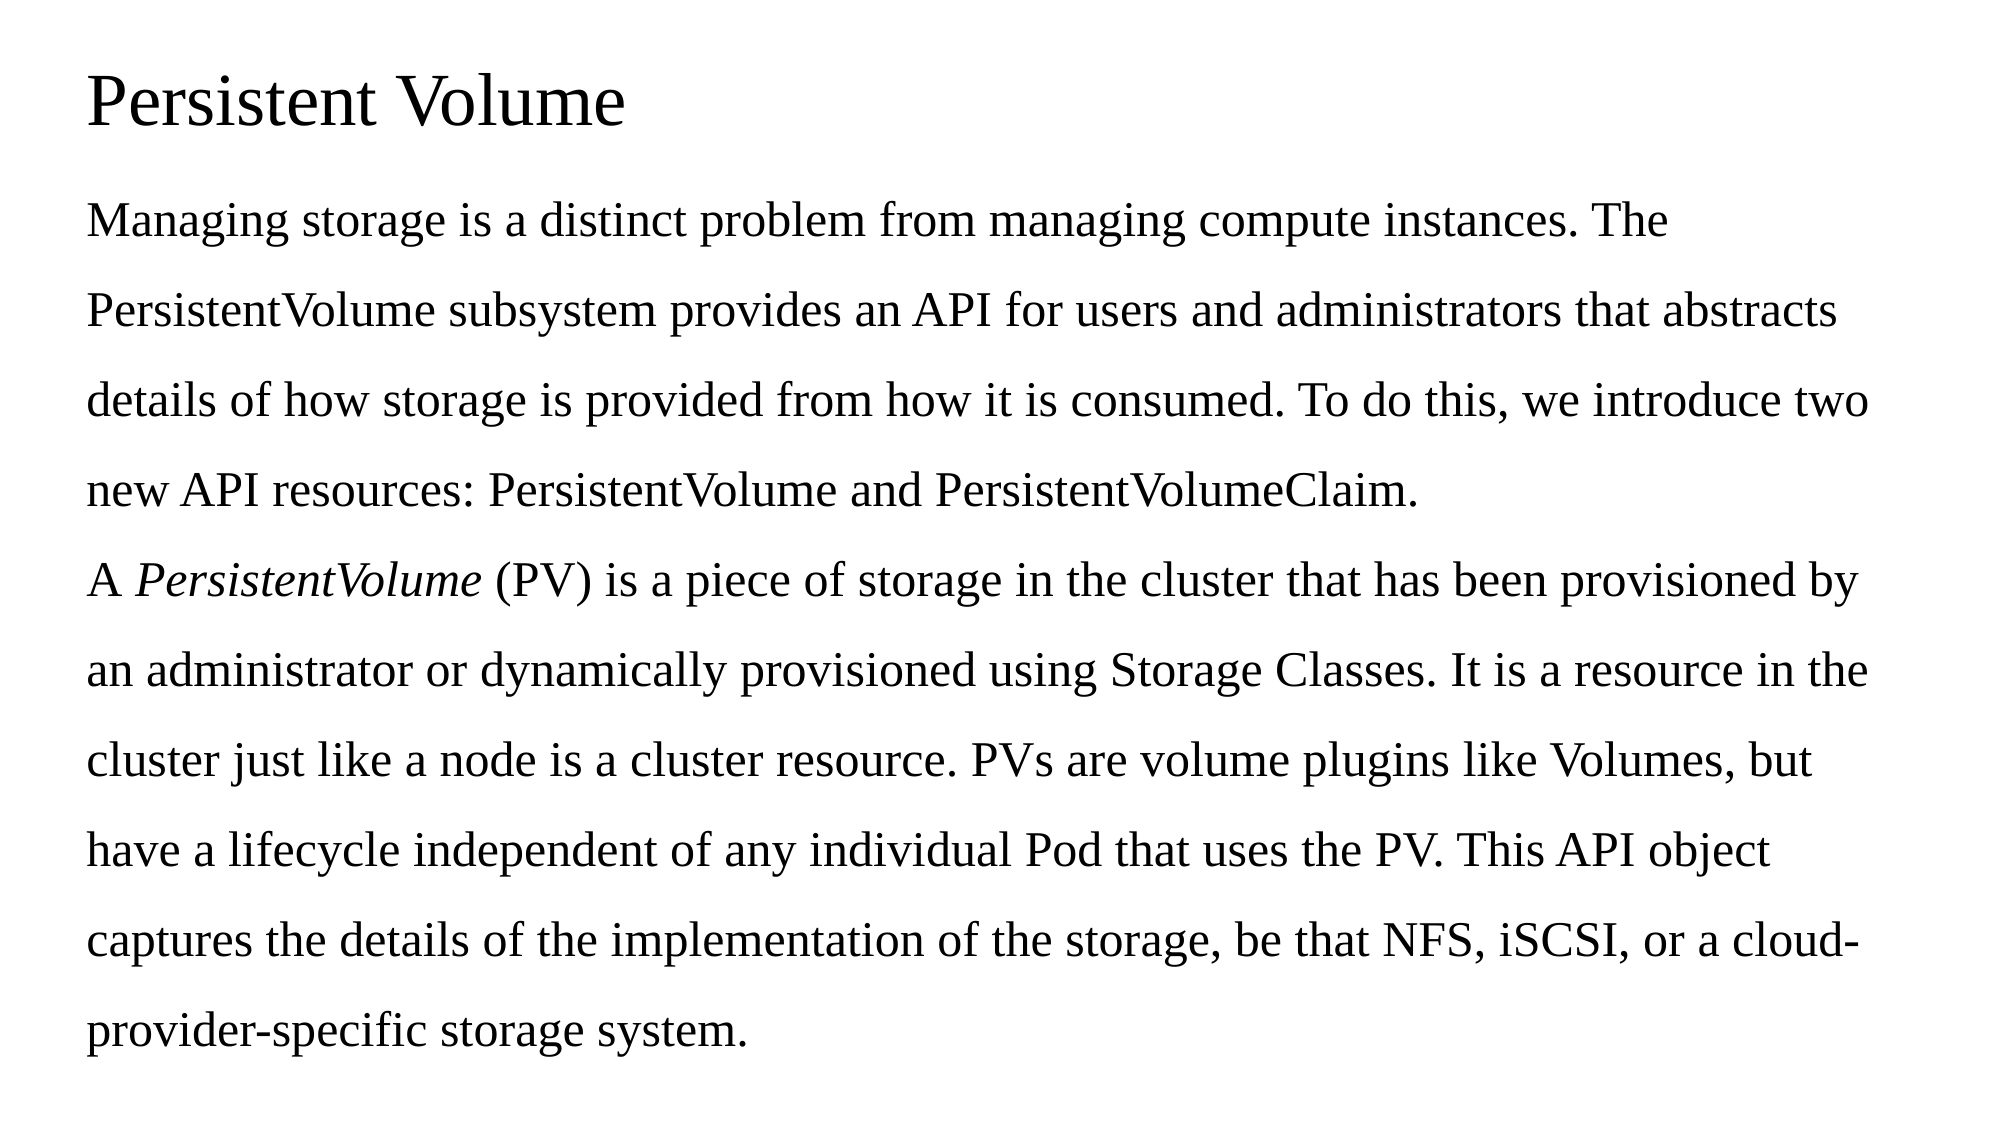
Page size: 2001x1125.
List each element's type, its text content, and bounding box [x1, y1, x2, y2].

text_box Persistent Volume [71, 43, 661, 149]
text_box Managing storage is a distinct problem from managing compute instances. The PersistentVolume subsystem provides an API for users and administrators that abstracts details of how storage is provided from how it is consumed. To do this, we introduce two new API resources: PersistentVolume and PersistentVolumeClaim. A PersistentVolume (PV) is a piece of storage in the cluster that has been provisioned by an administrator or dynamically provisioned using Storage Classes. It is a resource in the cluster just like a node is a cluster resource. PVs are volume plugins like Volumes, but have a lifecycle independent of any individual Pod that uses the PV. This API object captures the details of the implementation of the storage, be that NFS, iSCSI, or a cloud-provider-specific storage system. [71, 149, 1922, 1065]
